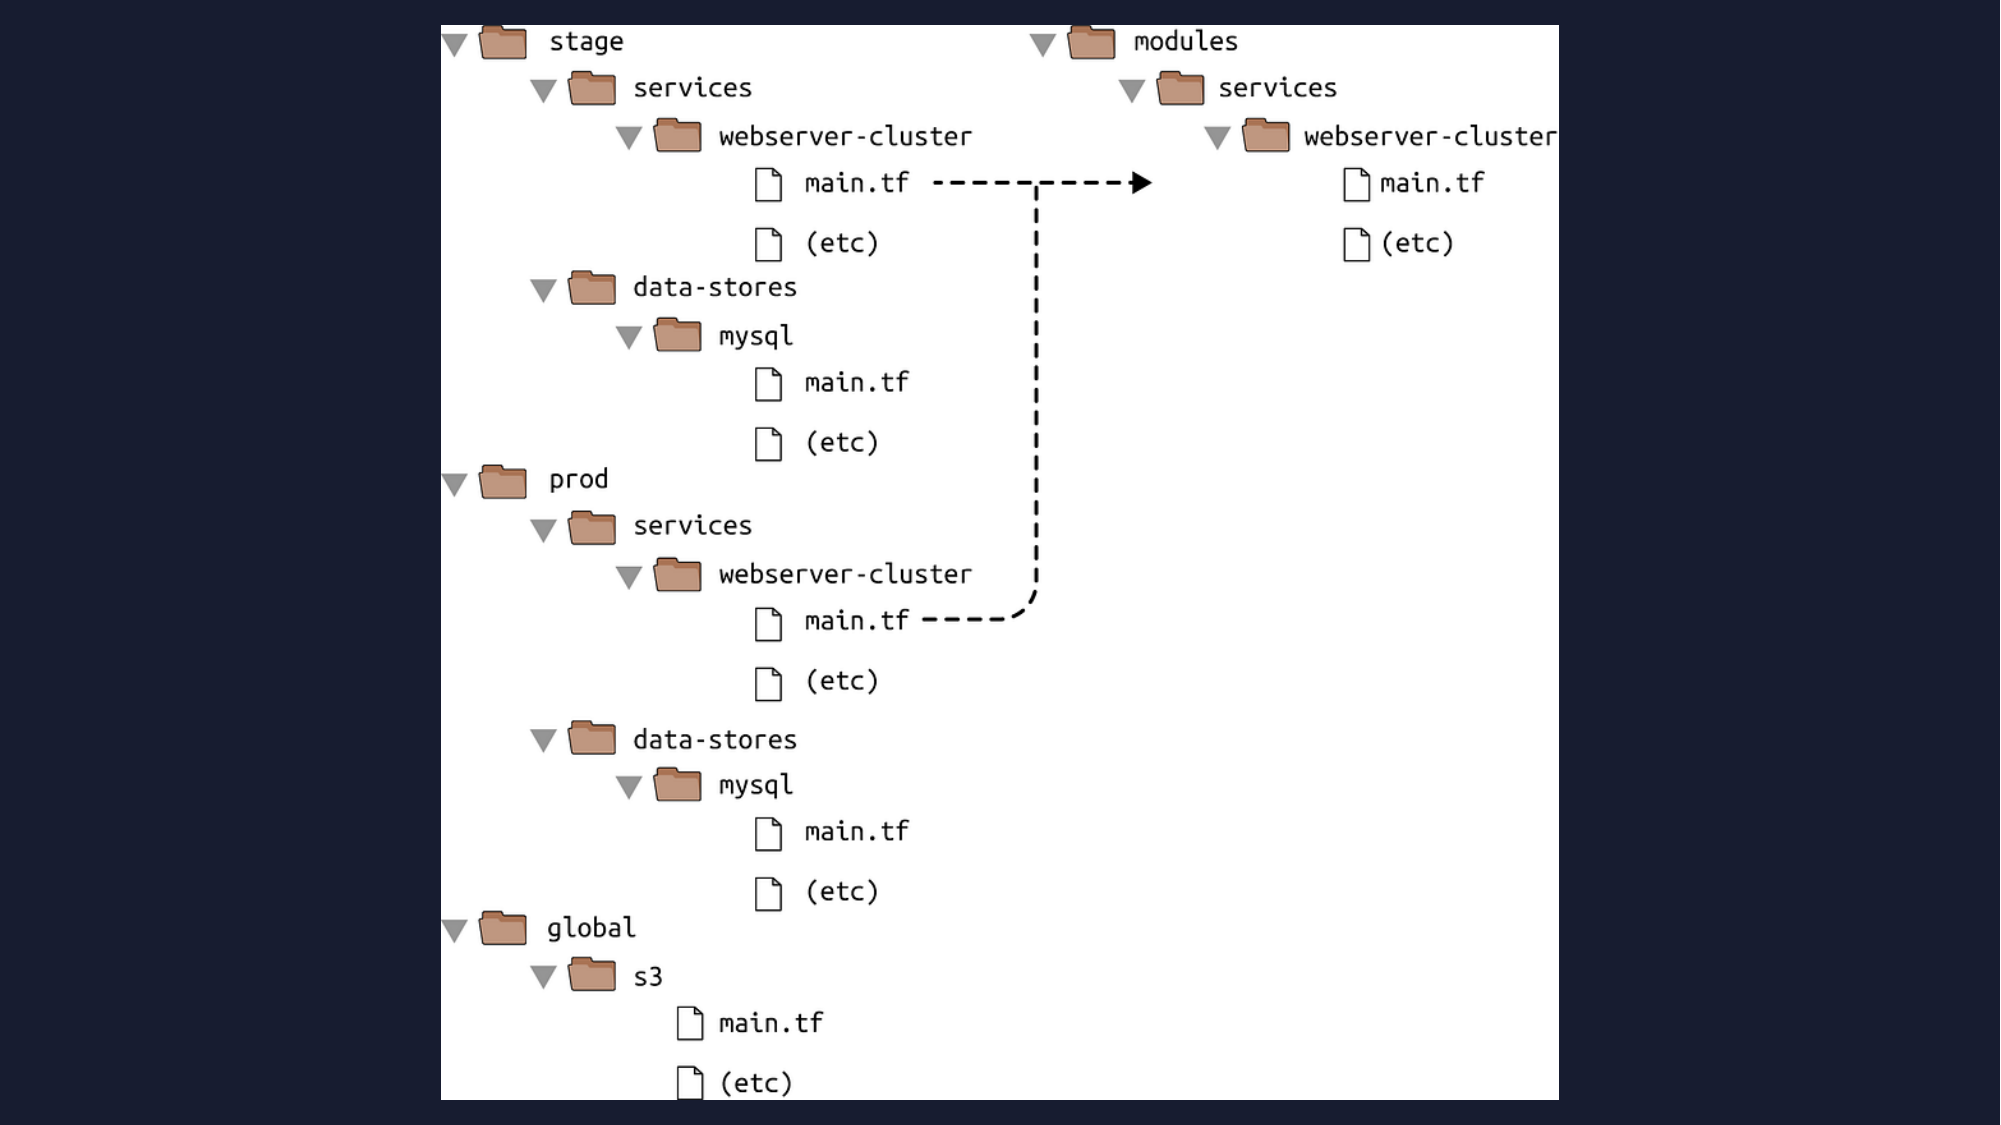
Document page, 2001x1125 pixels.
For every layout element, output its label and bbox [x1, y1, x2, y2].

picture [441, 25, 1559, 1100]
